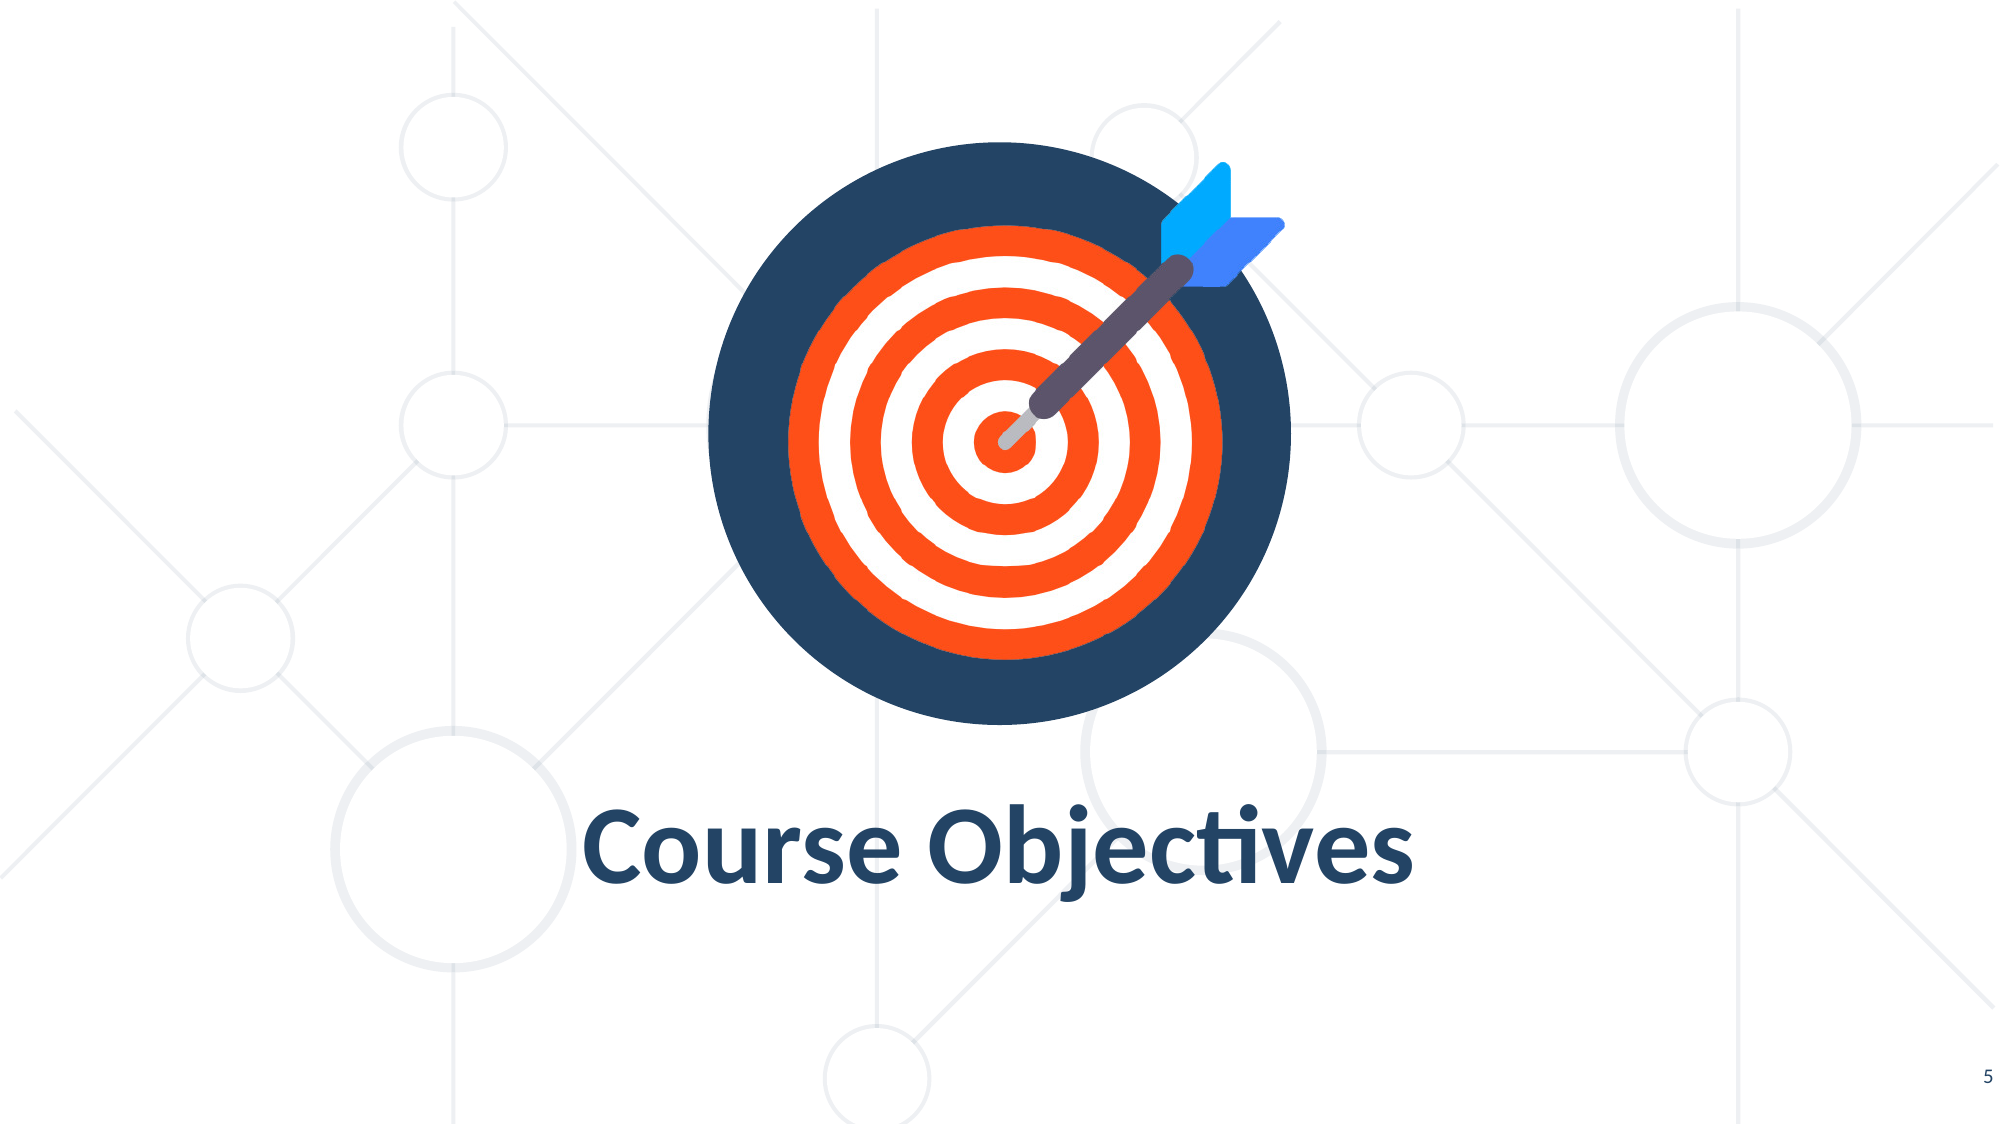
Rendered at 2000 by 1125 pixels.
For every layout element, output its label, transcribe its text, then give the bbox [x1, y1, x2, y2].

slide_number 5 [1929, 1049, 2000, 1100]
list Course Objectives [100, 771, 1899, 898]
picture [599, 162, 1473, 667]
